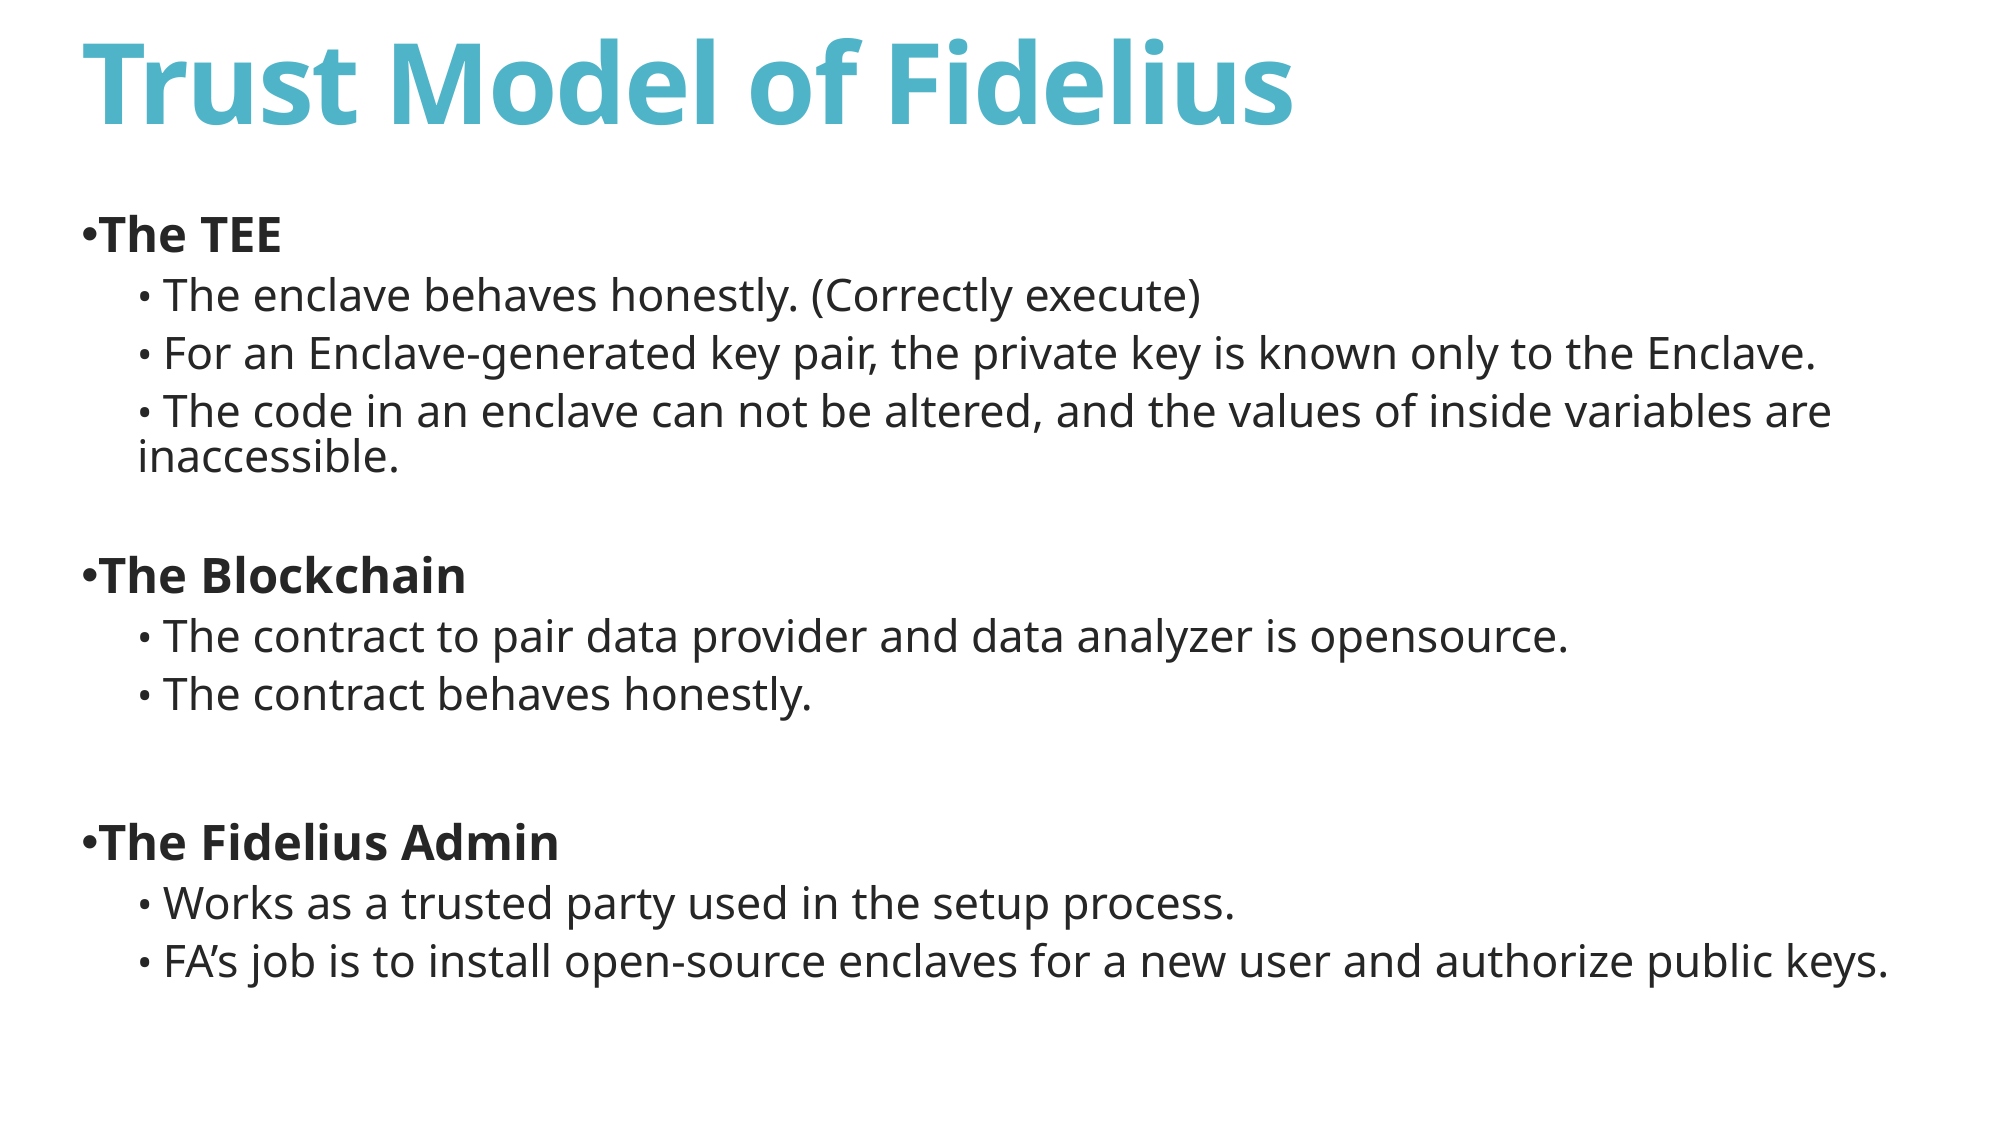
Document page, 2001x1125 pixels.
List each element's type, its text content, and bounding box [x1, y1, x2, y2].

list The TEE • The enclave behaves honestly. (Correctly execute) • For an Enclave-generated key pair, the private key is known only to the Enclave. • The code in an enclave can not be altered, and the values of inside variables are inaccessible. The Blockchain • The contract to pair data provider and data analyzer is opensource. • The contract behaves honestly. The Fidelius Admin • Works as a trusted party used in the setup process. • FA’s job is to install open-source enclaves for a new user and authorize public keys. [66, 205, 1918, 1029]
title Trust Model of Fidelius [66, 12, 1918, 168]
